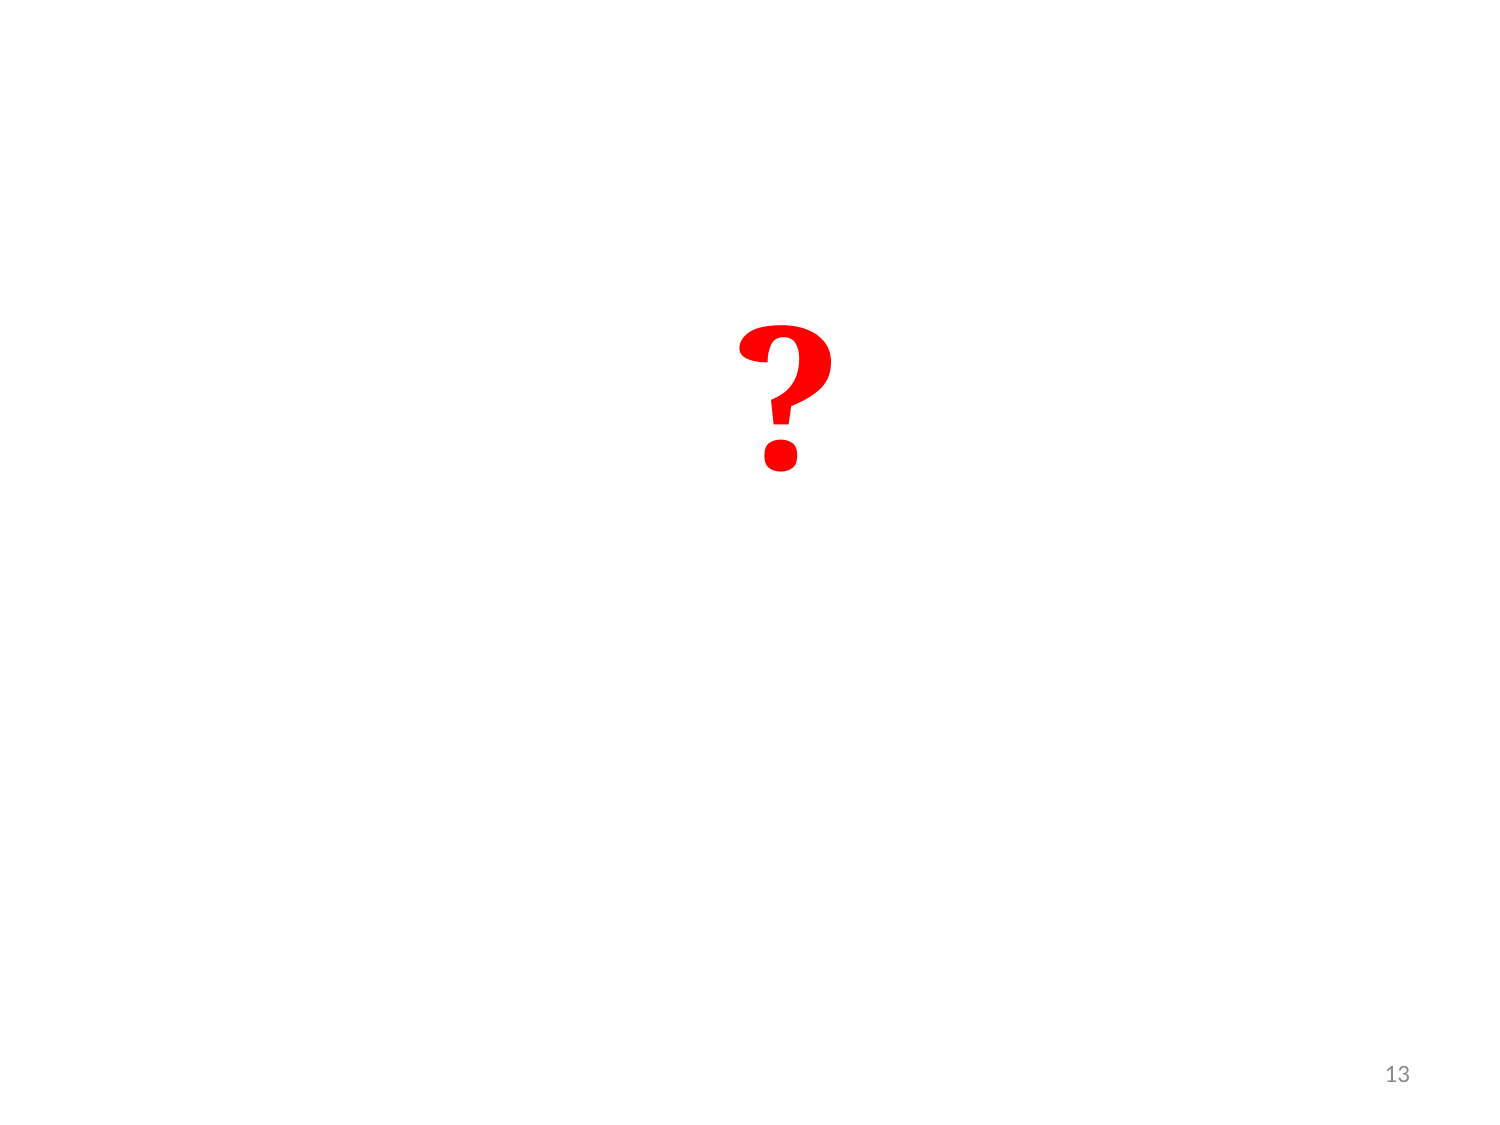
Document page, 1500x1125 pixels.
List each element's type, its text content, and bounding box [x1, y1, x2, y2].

list ? [75, 262, 1500, 1005]
slide_number 13 [1074, 1042, 1425, 1103]
